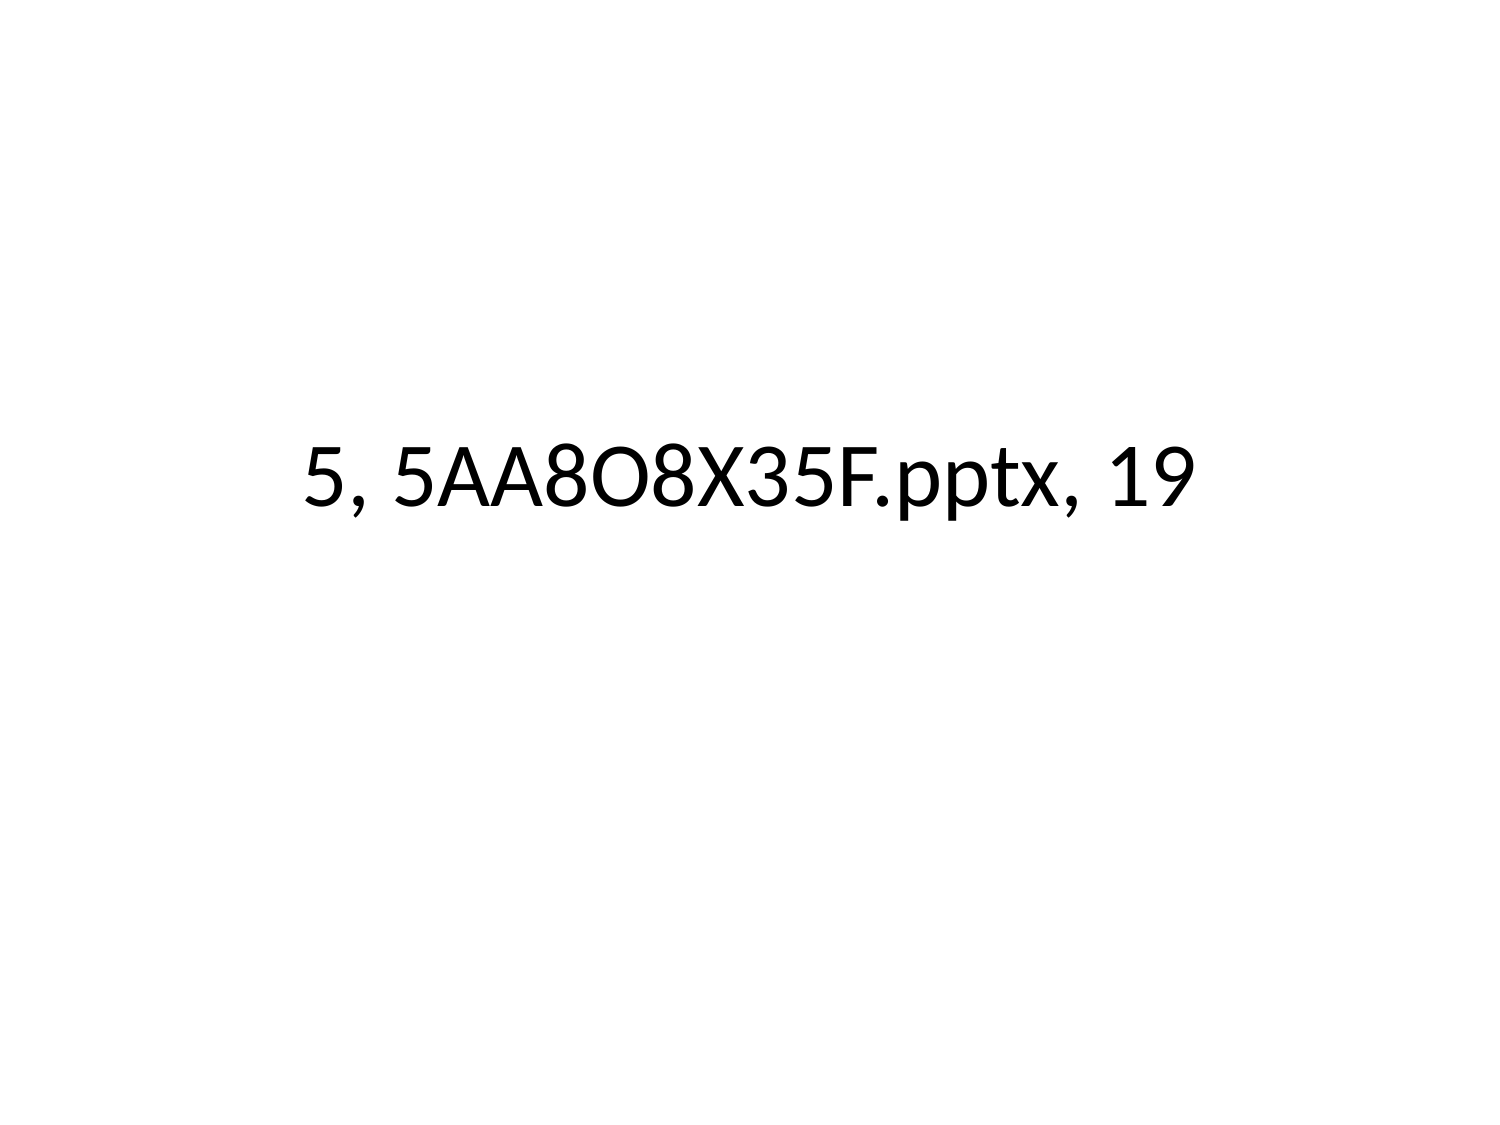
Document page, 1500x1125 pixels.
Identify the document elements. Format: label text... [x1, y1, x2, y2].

title 5, 5AA8O8X35F.pptx, 19 [112, 349, 1388, 591]
